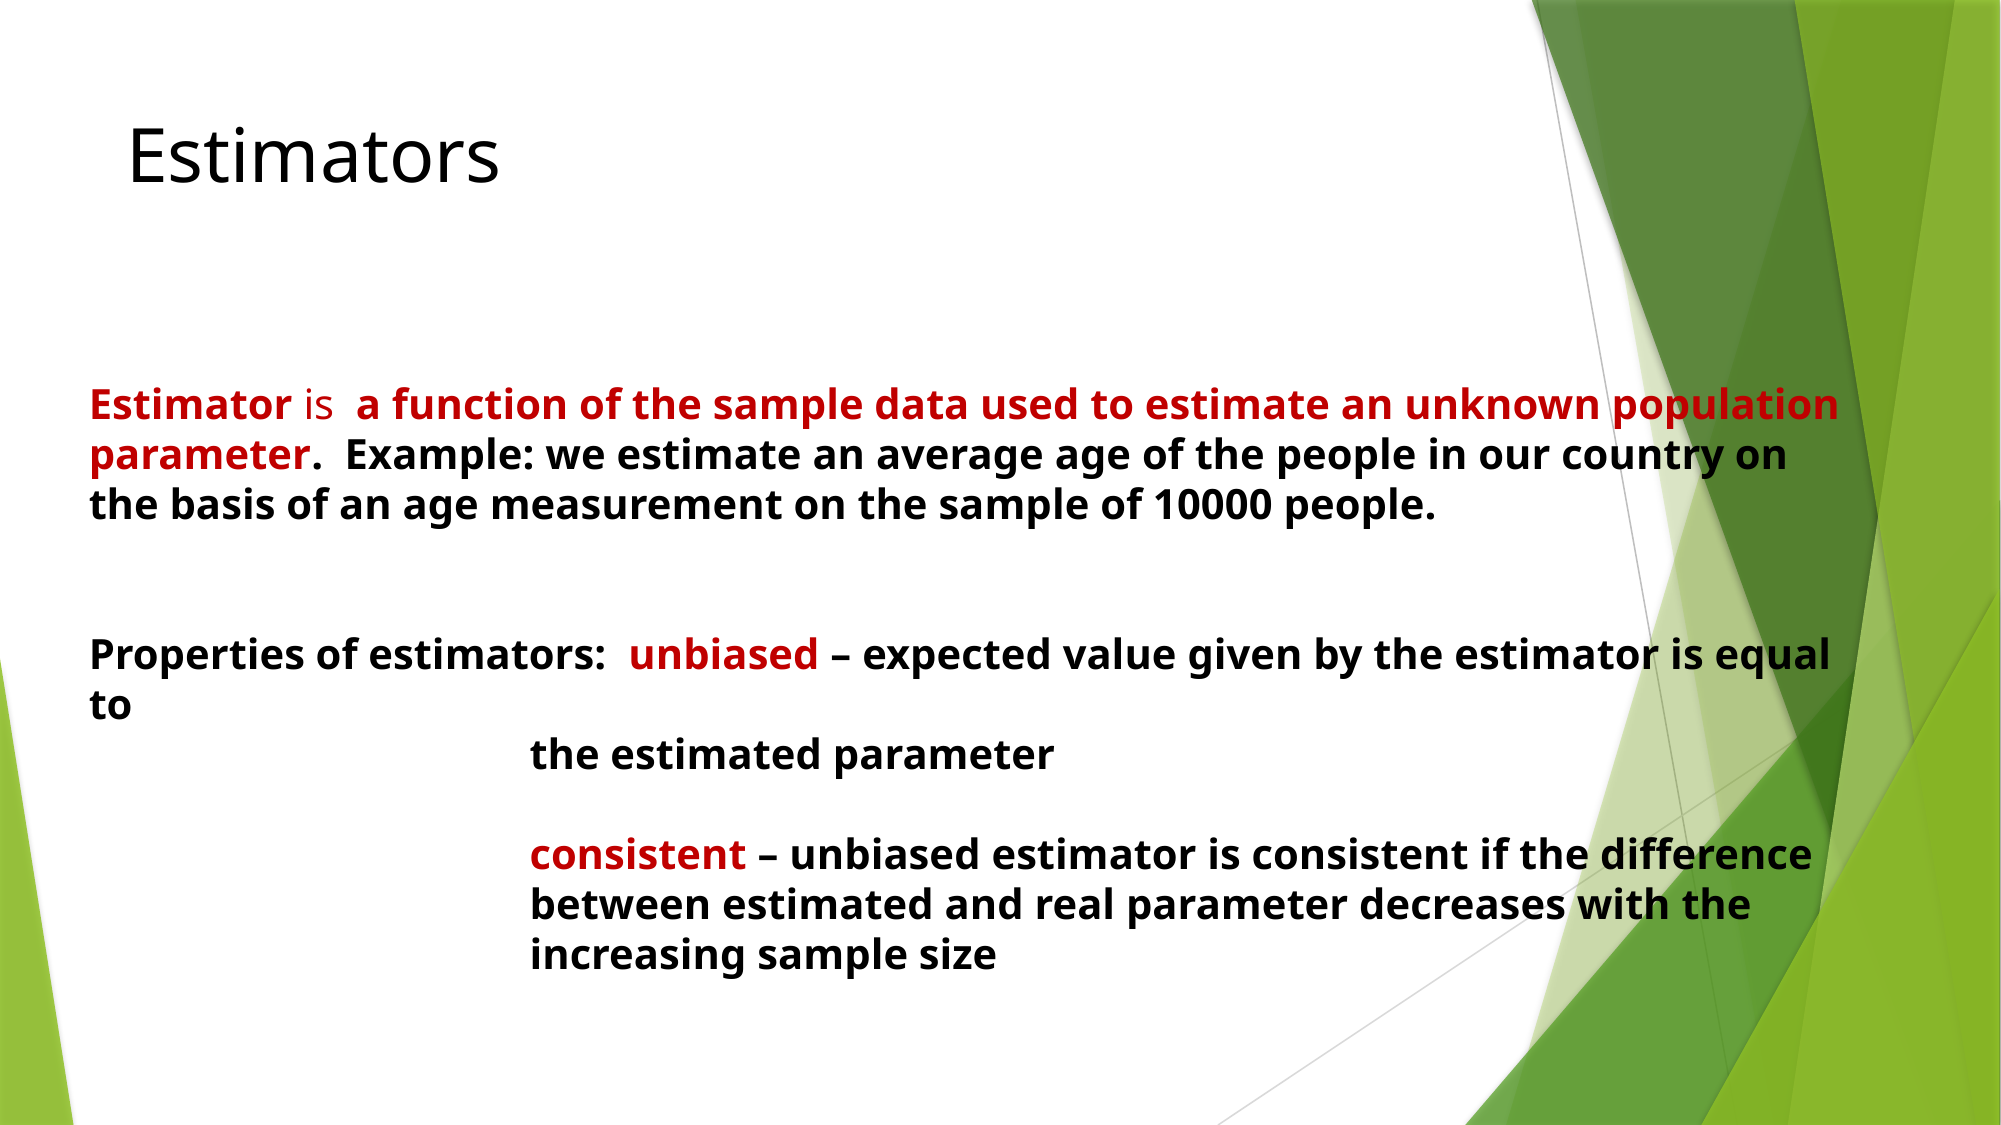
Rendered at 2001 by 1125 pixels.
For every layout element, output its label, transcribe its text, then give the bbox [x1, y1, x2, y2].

text_box Estimator is a function of the sample data used to estimate an unknown population parameter. Example: we estimate an average age of the people in our country on the basis of an age measurement on the sample of 10000 people. Properties of estimators: unbiased – expected value given by the estimator is equal to the estimated parameter consistent – unbiased estimator is consistent if the difference between estimated and real parameter decreases with the increasing sample size [74, 370, 1865, 986]
title Estimators [111, 99, 1522, 317]
